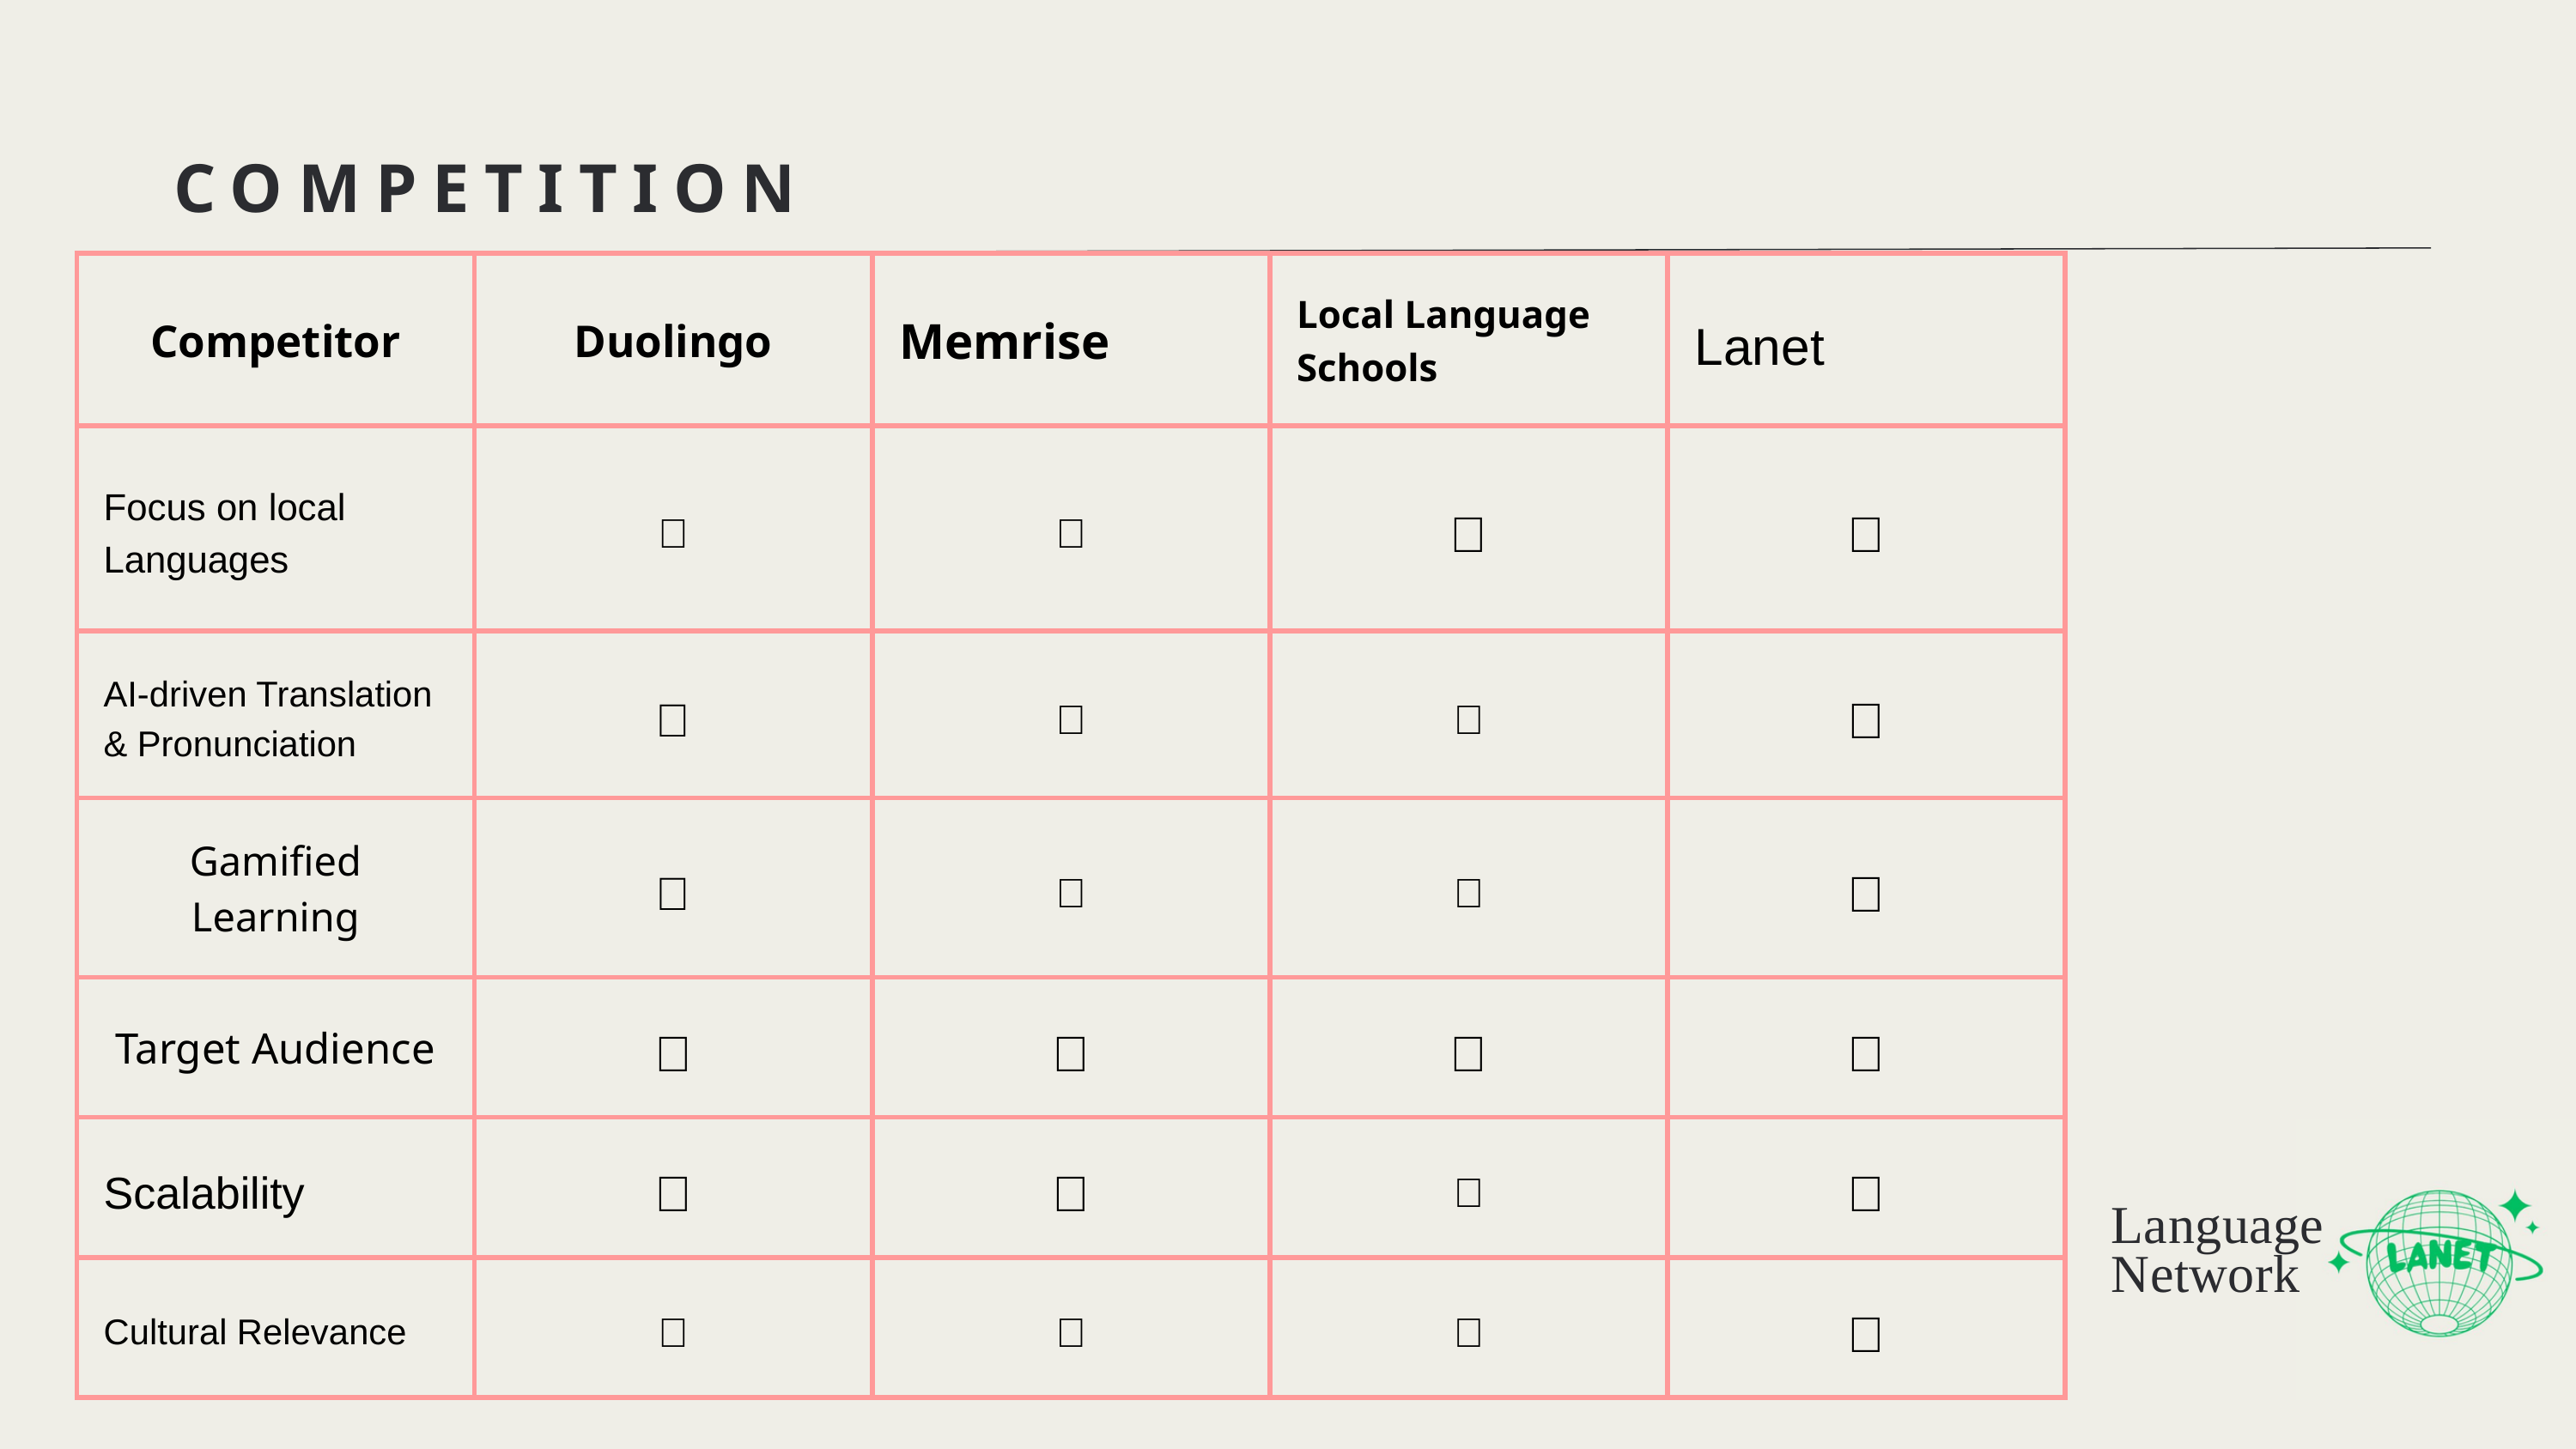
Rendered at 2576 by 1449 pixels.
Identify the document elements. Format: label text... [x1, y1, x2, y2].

table_cell ✅ [1273, 428, 1665, 628]
table_cell Cultural Relevance [79, 1260, 472, 1395]
table_cell ✅ [875, 800, 1267, 975]
table_cell Gamified Learning [79, 800, 472, 975]
table_header Lanet [1670, 256, 2063, 423]
table_cell ✅ [875, 979, 1267, 1115]
table_cell ✅ [1670, 1260, 2063, 1395]
table_cell ✅ [875, 1119, 1267, 1255]
table_cell Target Audience [79, 979, 472, 1115]
table_cell AI-driven Translation & Pronunciation [79, 634, 472, 796]
table_cell ✅ [1670, 428, 2063, 628]
text_box COMPETITION [142, 132, 2428, 226]
table_header Competitor [79, 256, 472, 423]
table_header Memrise [875, 256, 1267, 423]
table_cell ✅ [477, 634, 870, 796]
table_cell ✅ [477, 979, 870, 1115]
table_cell Scalability [79, 1119, 472, 1255]
table_cell ✅ [1670, 979, 2063, 1115]
table_cell ❌ [477, 428, 870, 628]
table_cell ✅ [1670, 634, 2063, 796]
table_header Duolingo [477, 256, 870, 423]
table_cell ❌ [875, 428, 1267, 628]
table_cell ❌ [477, 1260, 870, 1395]
table_cell ❌ [1273, 1260, 1665, 1395]
table_cell ❌ [1273, 634, 1665, 796]
table_cell ✅ [875, 634, 1267, 796]
table_header Local Language Schools [1273, 256, 1665, 423]
table_cell Focus on local Languages [79, 428, 472, 628]
table_cell ✅ [477, 800, 870, 975]
table_cell ✅ [1273, 979, 1665, 1115]
text_box [2295, 1119, 2576, 1400]
table_cell ❌ [875, 1260, 1267, 1395]
table_cell ✅ [477, 1119, 870, 1255]
table_cell ✅ [1670, 800, 2063, 975]
table_cell ❌ [1273, 800, 1665, 975]
table_cell ❌ [1273, 1119, 1665, 1255]
table_cell ✅ [1670, 1119, 2063, 1255]
text_box Language Network [2111, 1205, 2349, 1304]
